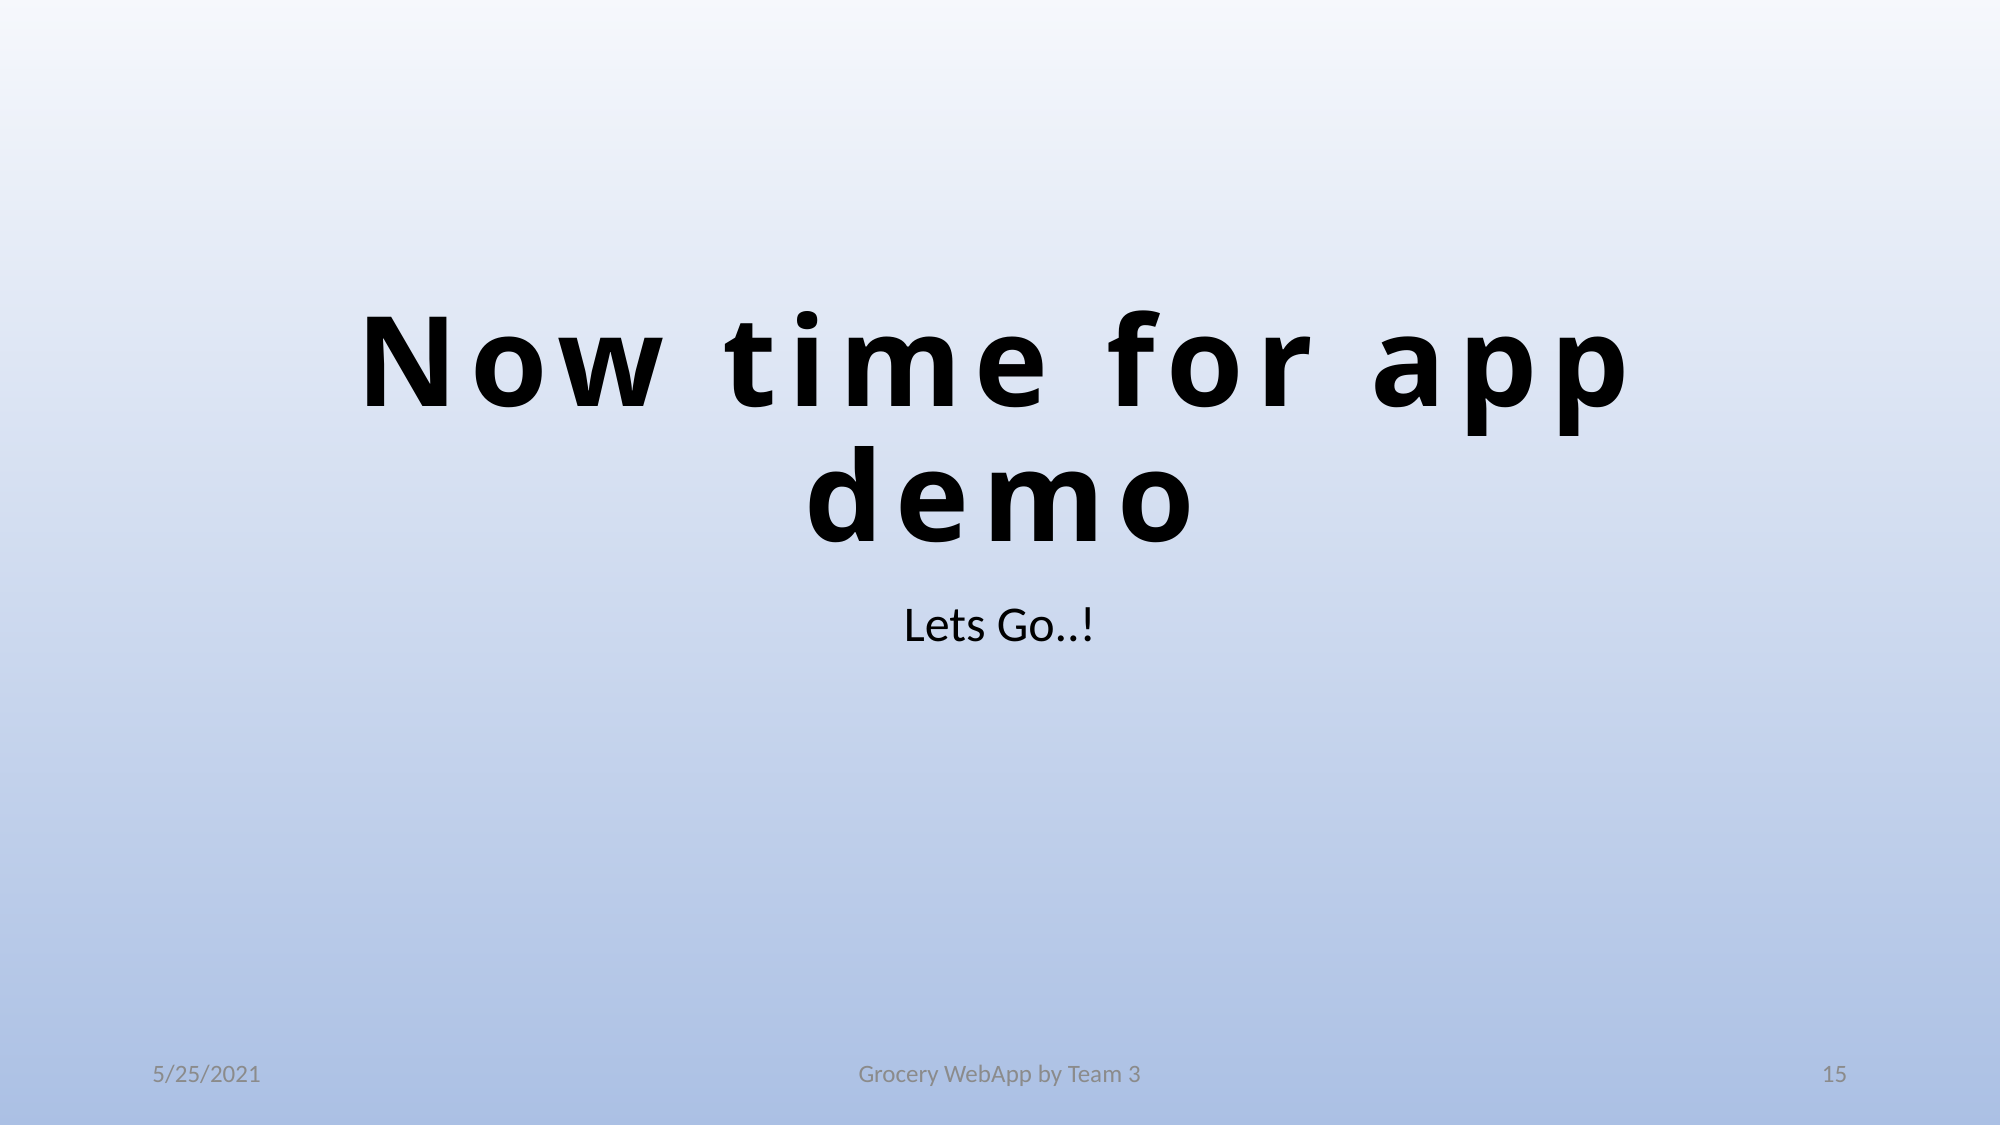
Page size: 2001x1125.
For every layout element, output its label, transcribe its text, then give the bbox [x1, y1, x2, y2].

subtitle Lets Go..! [249, 590, 1750, 863]
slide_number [137, 1042, 588, 1103]
footer Grocery WebApp by Team 3 [662, 1042, 1338, 1103]
slide_number 15 [1412, 1042, 1863, 1103]
title Now time for app demo [249, 184, 1750, 576]
